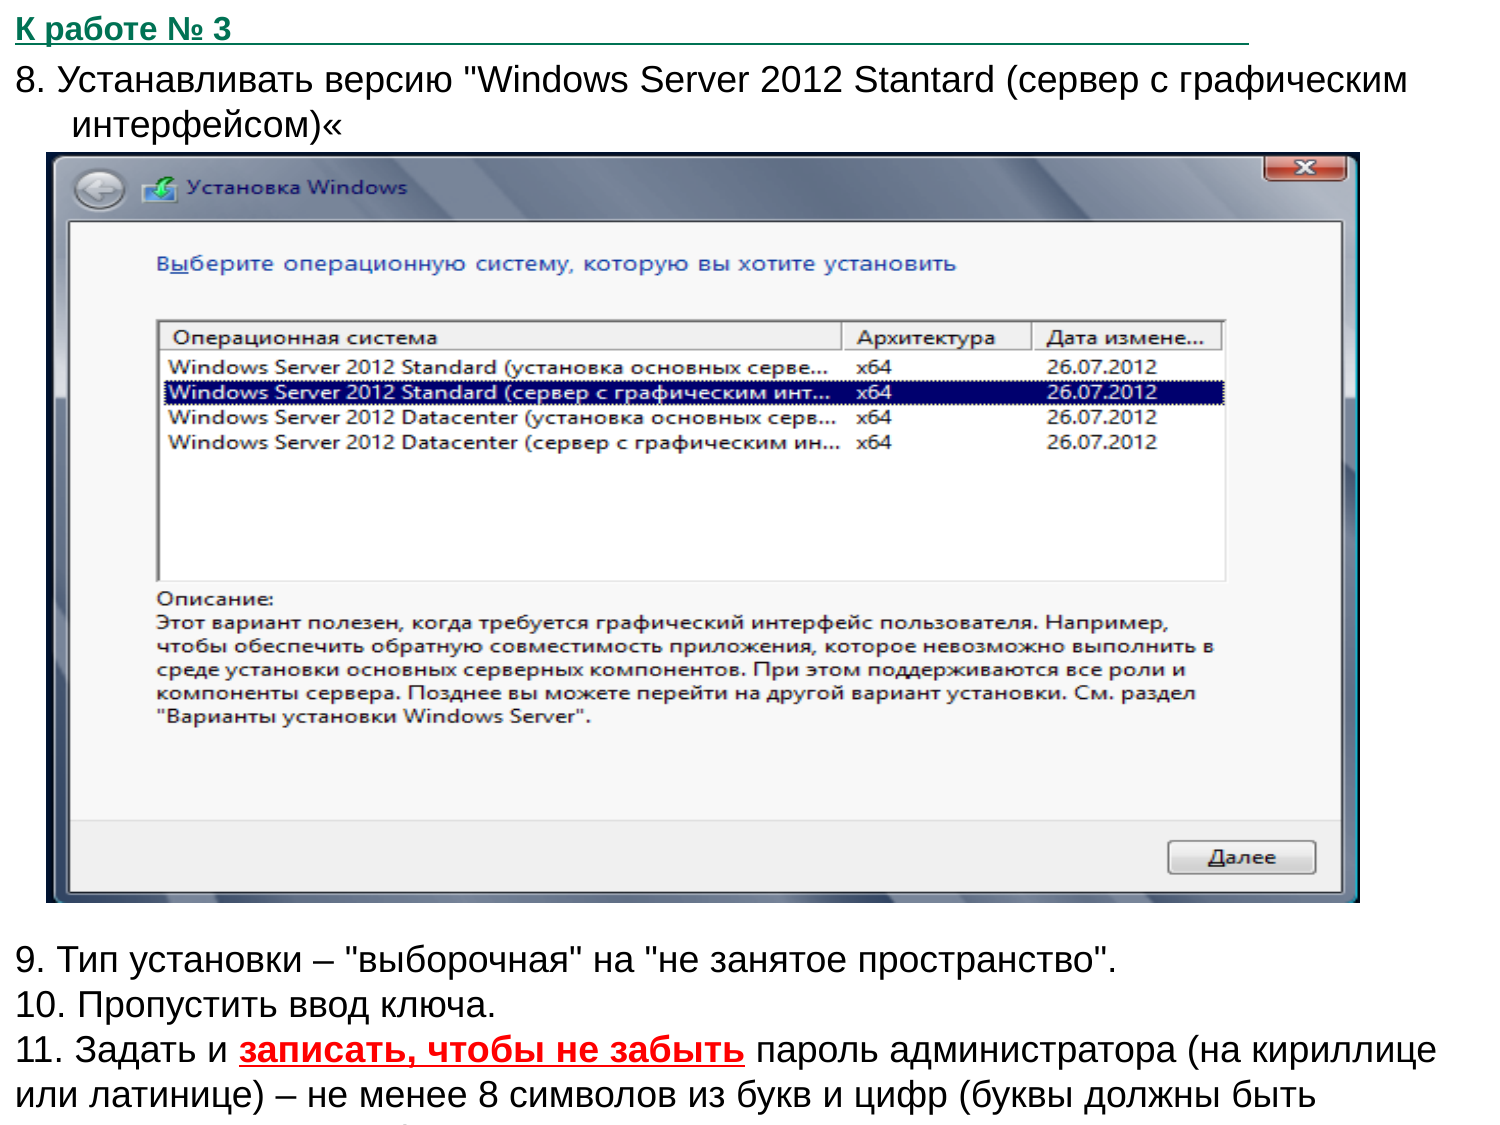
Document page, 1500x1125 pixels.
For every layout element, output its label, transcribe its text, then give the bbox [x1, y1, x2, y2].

text_box 9. Тип установки – "выборочная" на "не занятое пространство". 10. Пропустить ввод ключа. 11. Задать и записать, чтобы не забыть пароль администратора (на кириллице или латинице) – не менее 8 символов из букв и цифр (буквы должны быть заглавные и строчные). [0, 928, 1500, 1125]
list К работе № 3 8. Устанавливать версию "Windows Server 2012 Stantard (сервер с графическим интерфейсом)« [0, 0, 1500, 177]
picture [46, 152, 1360, 903]
